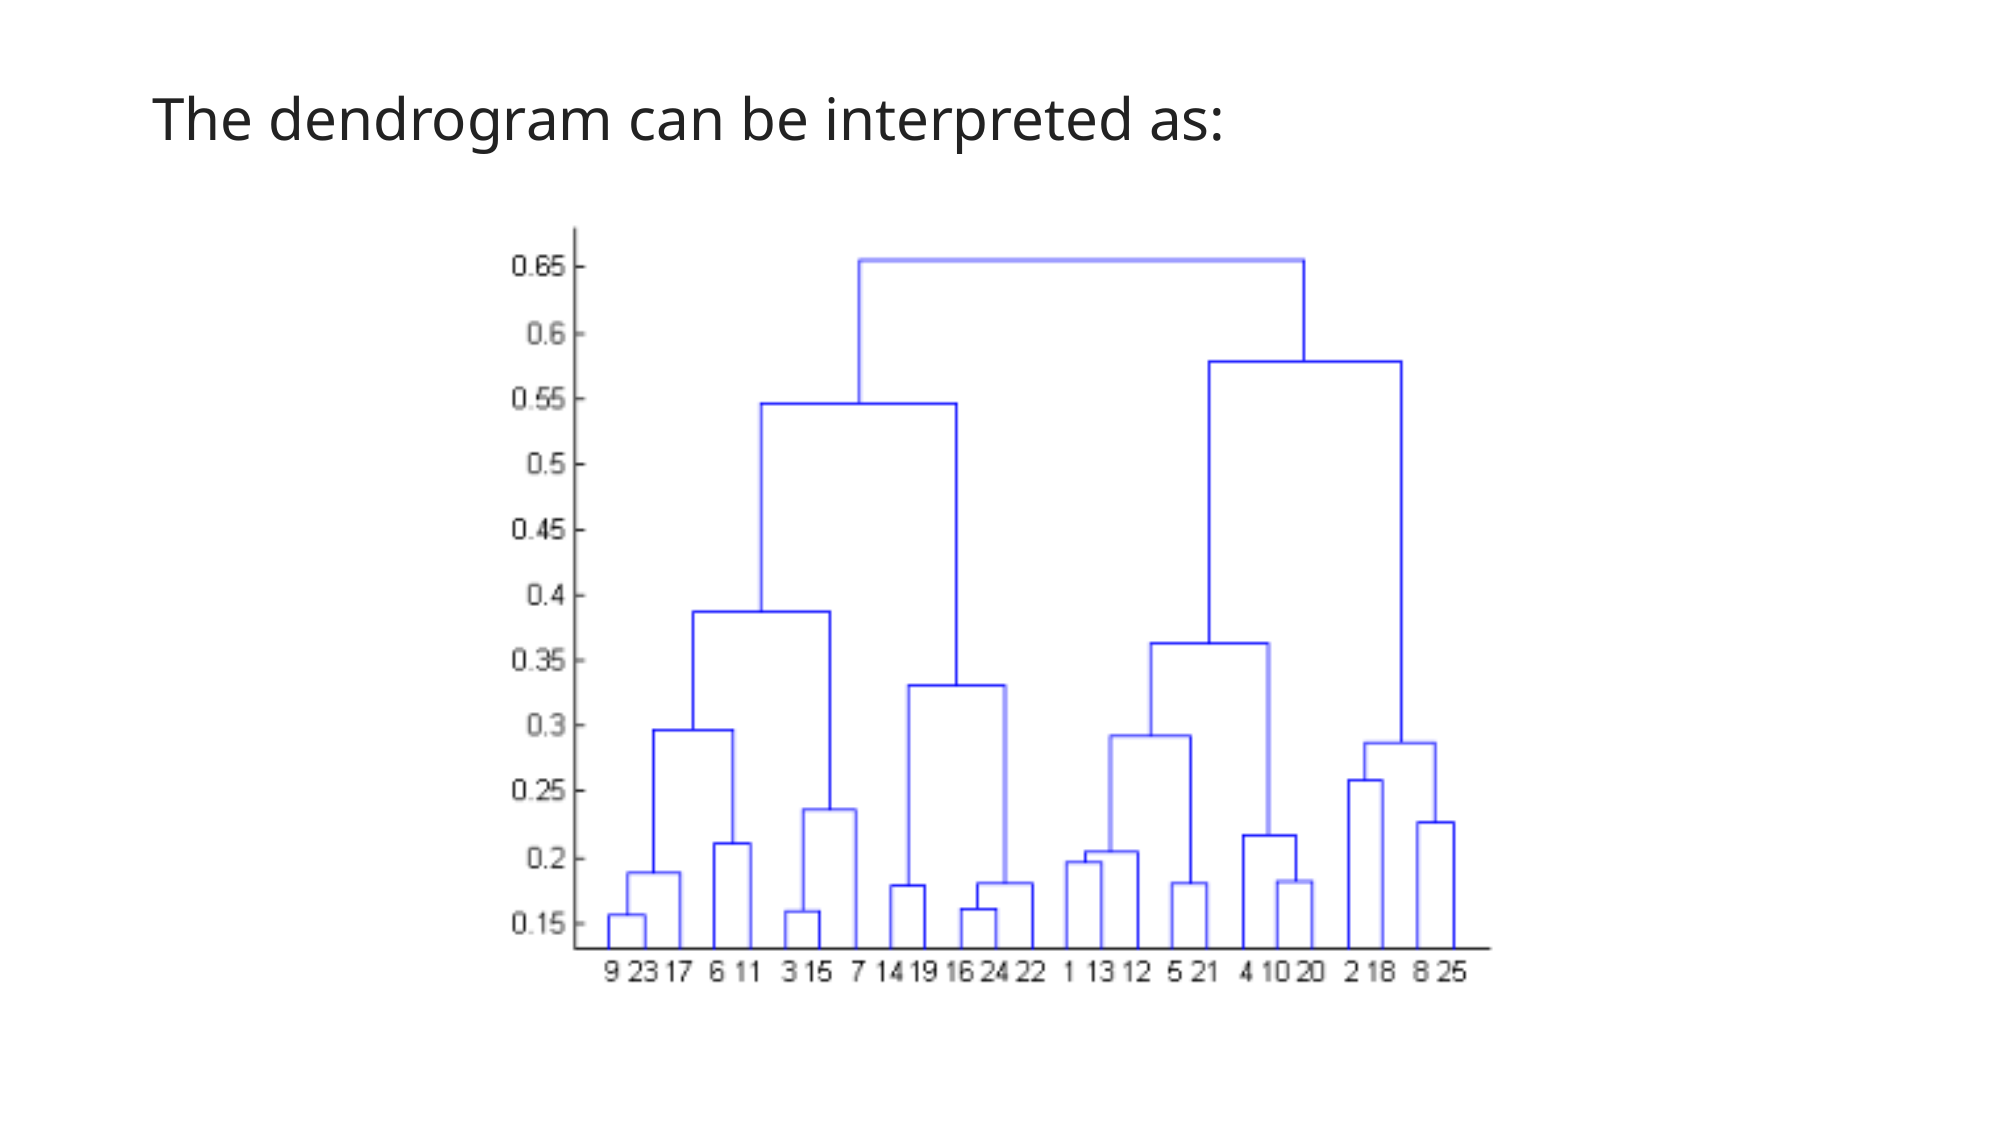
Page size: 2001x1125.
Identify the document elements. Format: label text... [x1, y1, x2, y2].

list The dendrogram can be interpreted as: [137, 83, 1863, 1014]
picture [445, 211, 1543, 1014]
